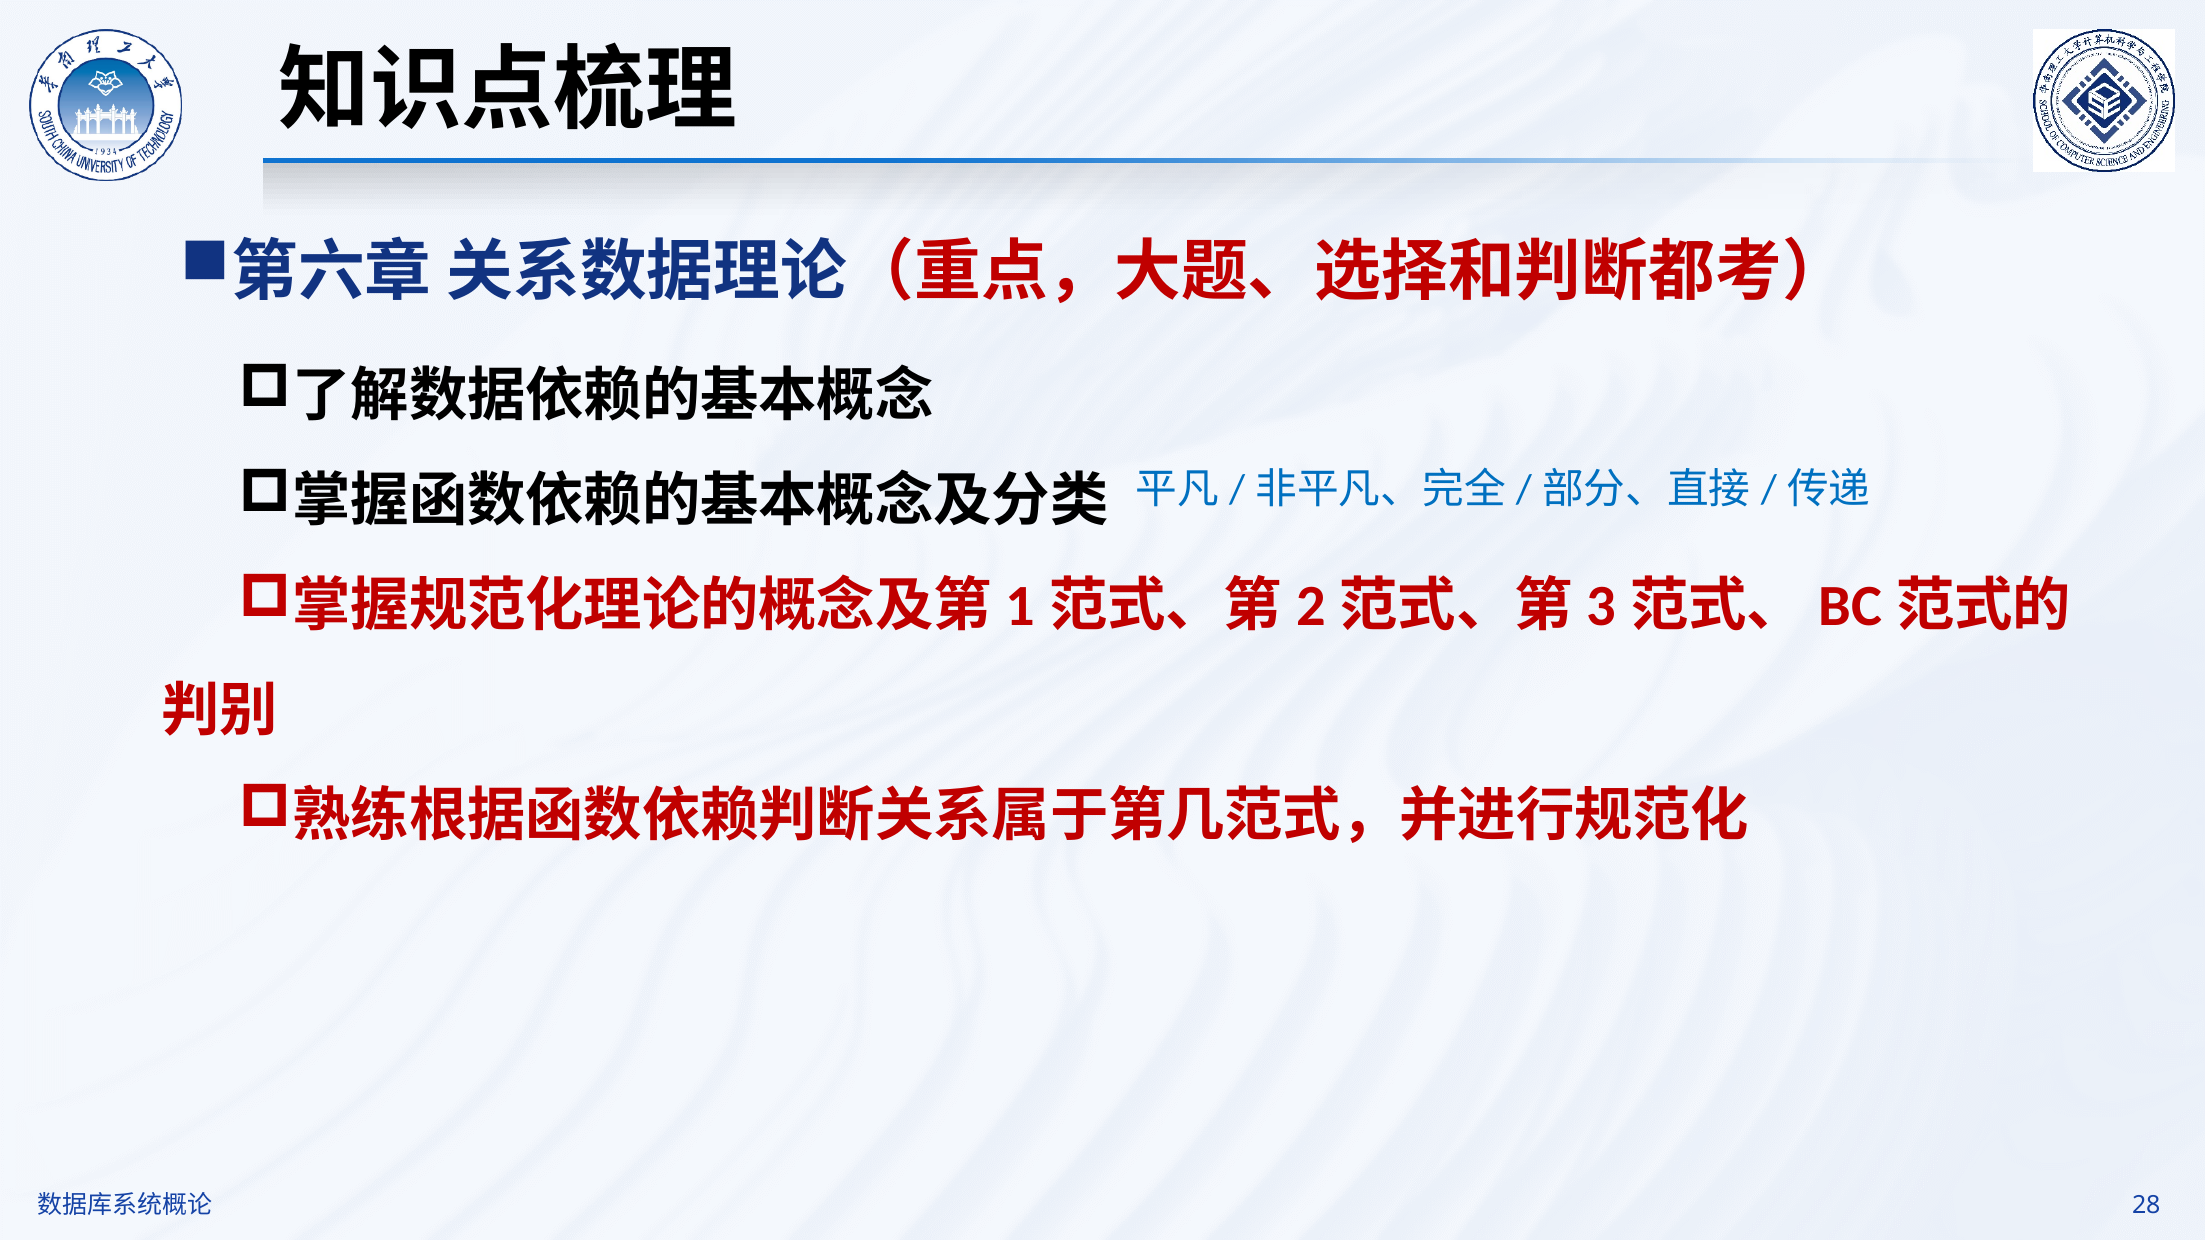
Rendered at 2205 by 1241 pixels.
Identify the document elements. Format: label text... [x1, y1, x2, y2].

list 知识点梳理 [263, 35, 2036, 130]
picture [29, 29, 182, 181]
picture [263, 29, 2175, 215]
text_box 平凡/非平凡、完全/部分、直接/传递 [1120, 454, 1886, 520]
list 第六章 关系数据理论（重点，大题、选择和判断都考） 了解数据依赖的基本概念 掌握函数依赖的基本概念及分类 掌握规范化理论的概念及第1范式、第2范式、第3范式、BC范式的判别 熟练根据函数依赖判断关系属于第几范式，并进行规范化 [81, 229, 2131, 1176]
